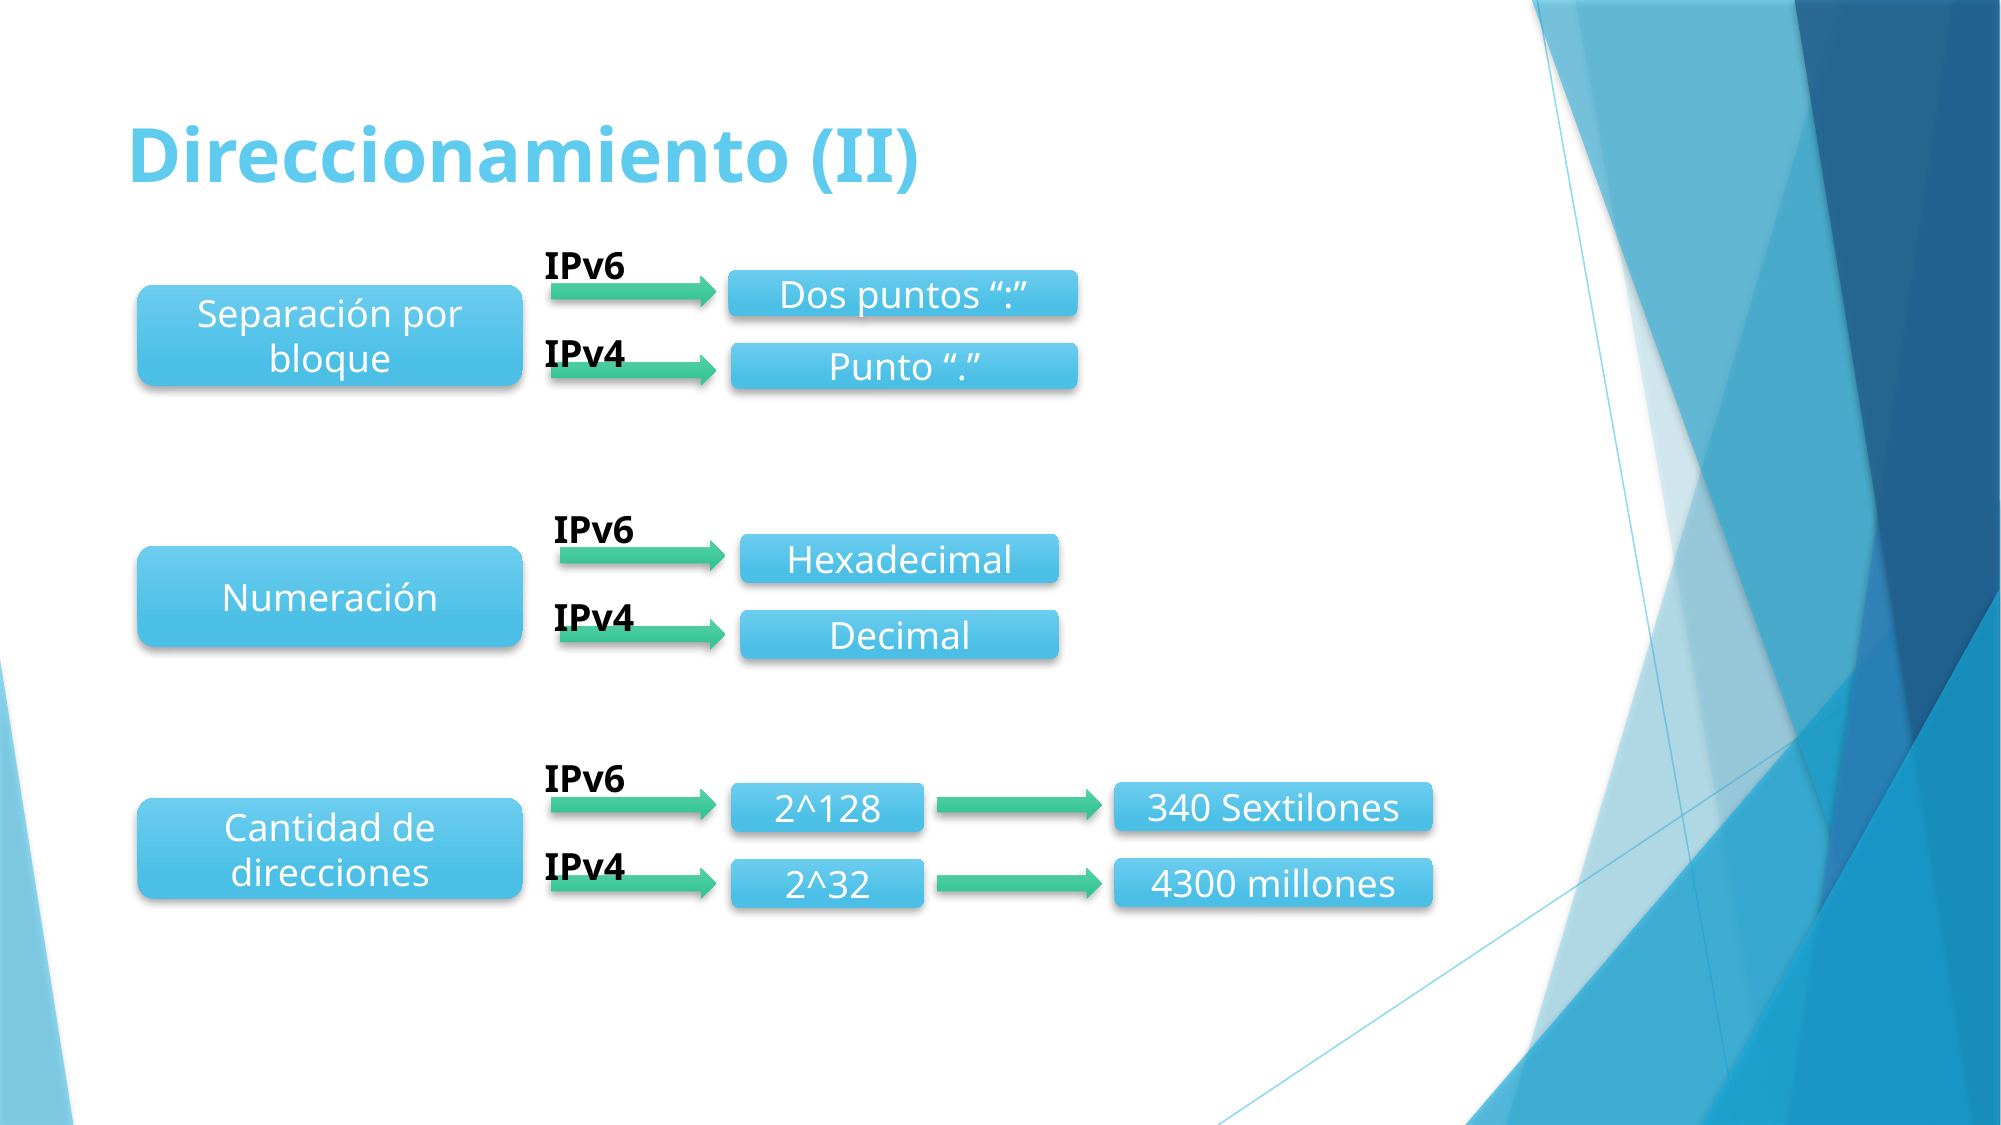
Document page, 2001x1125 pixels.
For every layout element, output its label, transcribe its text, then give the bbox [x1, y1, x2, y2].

title Direccionamiento (II) [111, 99, 1522, 317]
text_box IPv6 [538, 498, 650, 559]
text_box 2^128 [731, 782, 925, 833]
text_box Punto “.” [731, 342, 1078, 389]
text_box Decimal [740, 609, 1060, 659]
text_box IPv4 [538, 586, 650, 647]
text_box 340 Sextilones [1114, 782, 1434, 832]
text_box IPv4 [529, 835, 640, 896]
text_box [560, 540, 726, 572]
text_box IPv6 [529, 747, 640, 808]
text_box [640, 868, 717, 899]
text_box IPv4 [529, 322, 640, 382]
text_box 2^32 [731, 858, 925, 909]
text_box 4300 millones [1114, 858, 1434, 908]
text_box [640, 355, 717, 386]
text_box [936, 868, 1103, 899]
text_box Hexadecimal [740, 533, 1060, 584]
text_box Cantidad de direcciones [137, 798, 523, 900]
text_box Separación por bloque [137, 284, 523, 386]
text_box [551, 789, 717, 821]
text_box [650, 619, 726, 650]
text_box IPv6 [529, 234, 640, 295]
text_box [936, 789, 1103, 821]
text_box Dos puntos “:” [728, 270, 1078, 317]
text_box Numeración [137, 545, 523, 647]
text_box [551, 276, 717, 308]
